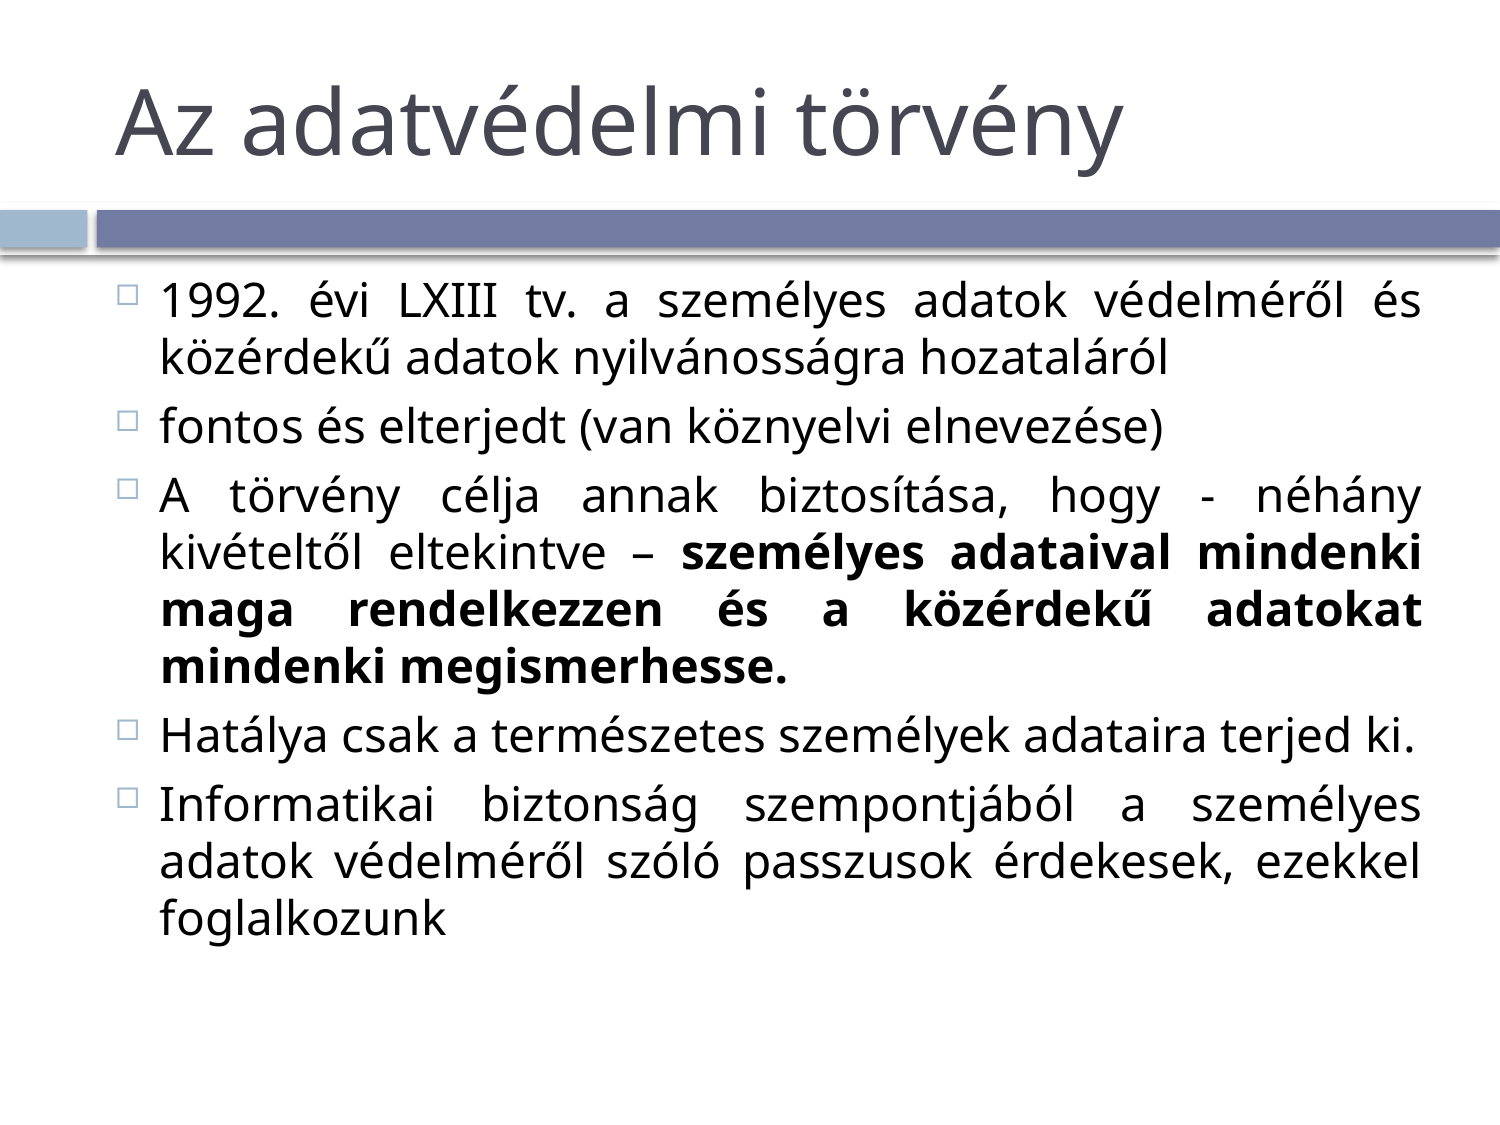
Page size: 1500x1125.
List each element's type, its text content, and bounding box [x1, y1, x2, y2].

list 1992. évi LXIII tv. a személyes adatok védelméről és közérdekű adatok nyilvánosságra hozataláról fontos és elterjedt (van köznyelvi elnevezése) A törvény célja annak biztosítása, hogy - néhány kivételtől eltekintve – személyes adataival mindenki maga rendelkezzen és a közérdekű adatokat mindenki megismerhesse. Hatálya csak a természetes személyek adataira terjed ki. Informatikai biztonság szempontjából a személyes adatok védelméről szóló passzusok érdekesek, ezekkel foglalkozunk [100, 262, 1438, 1000]
title Az adatvédelmi törvény [100, 37, 1438, 200]
